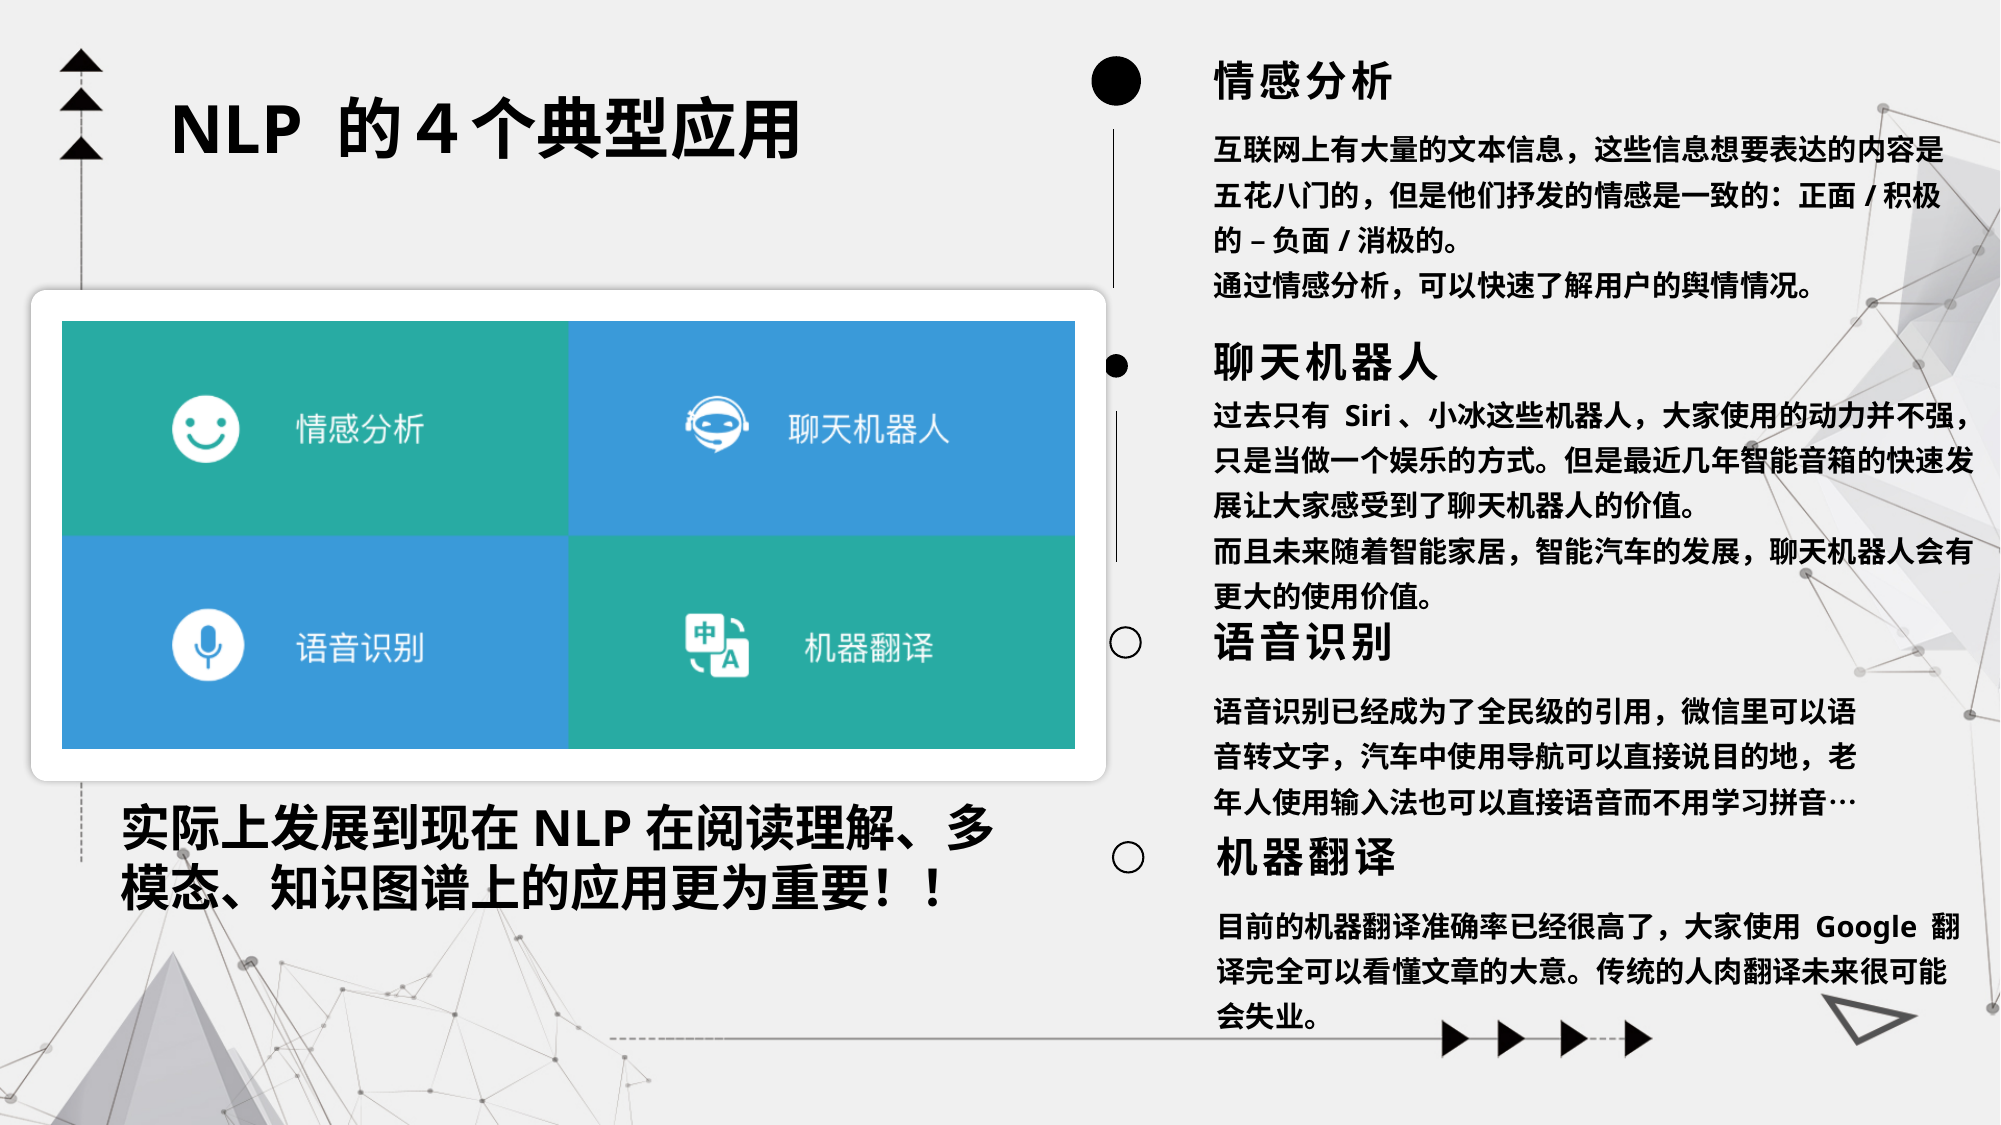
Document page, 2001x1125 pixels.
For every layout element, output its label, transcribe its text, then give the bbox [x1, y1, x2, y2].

text_box NLP 的４个典型应用 [154, 79, 819, 175]
text_box 机器翻译 [1201, 823, 1527, 939]
text_box 情感分析 [1199, 47, 1525, 112]
text_box [1111, 841, 1145, 874]
text_box 互联网上有大量的文本信息，这些信息想要表达的内容是五花八门的，但是他们抒发的情感是一致的：正面/积极的 – 负面/消极的。 通过情感分析，可以快速了解用户的舆情情况。 [1199, 113, 1969, 311]
picture [0, 0, 2001, 1125]
text_box 聊天机器人 [1199, 328, 1525, 394]
text_box [1111, 626, 1142, 659]
text_box 语音识别已经成为了全民级的引用，微信里可以语音转文字，汽车中使用导航可以直接说目的地，老年人使用输入法也可以直接语音而不用学习拼音… [1198, 675, 1874, 827]
text_box 语音识别 [1199, 608, 1525, 724]
text_box 实际上发展到现在NLP在阅读理解、多模态、知识图谱上的应用更为重要！！ [105, 789, 1032, 924]
text_box [1090, 55, 1142, 107]
text_box 目前的机器翻译准确率已经很高了，大家使用 Google 翻译完全可以看懂文章的大意。传统的人肉翻译未来很可能会失业。 [1201, 889, 1979, 1087]
text_box 过去只有 Siri、小冰这些机器人，大家使用的动力并不强，只是当做一个娱乐的方式。但是最近几年智能音箱的快速发展让大家感受到了聊天机器人的价值。 而且未来随着智能家居，智能汽车的发展，聊天机器人会有更大的使用价值。 [1198, 379, 2000, 622]
text_box [1111, 353, 1129, 379]
